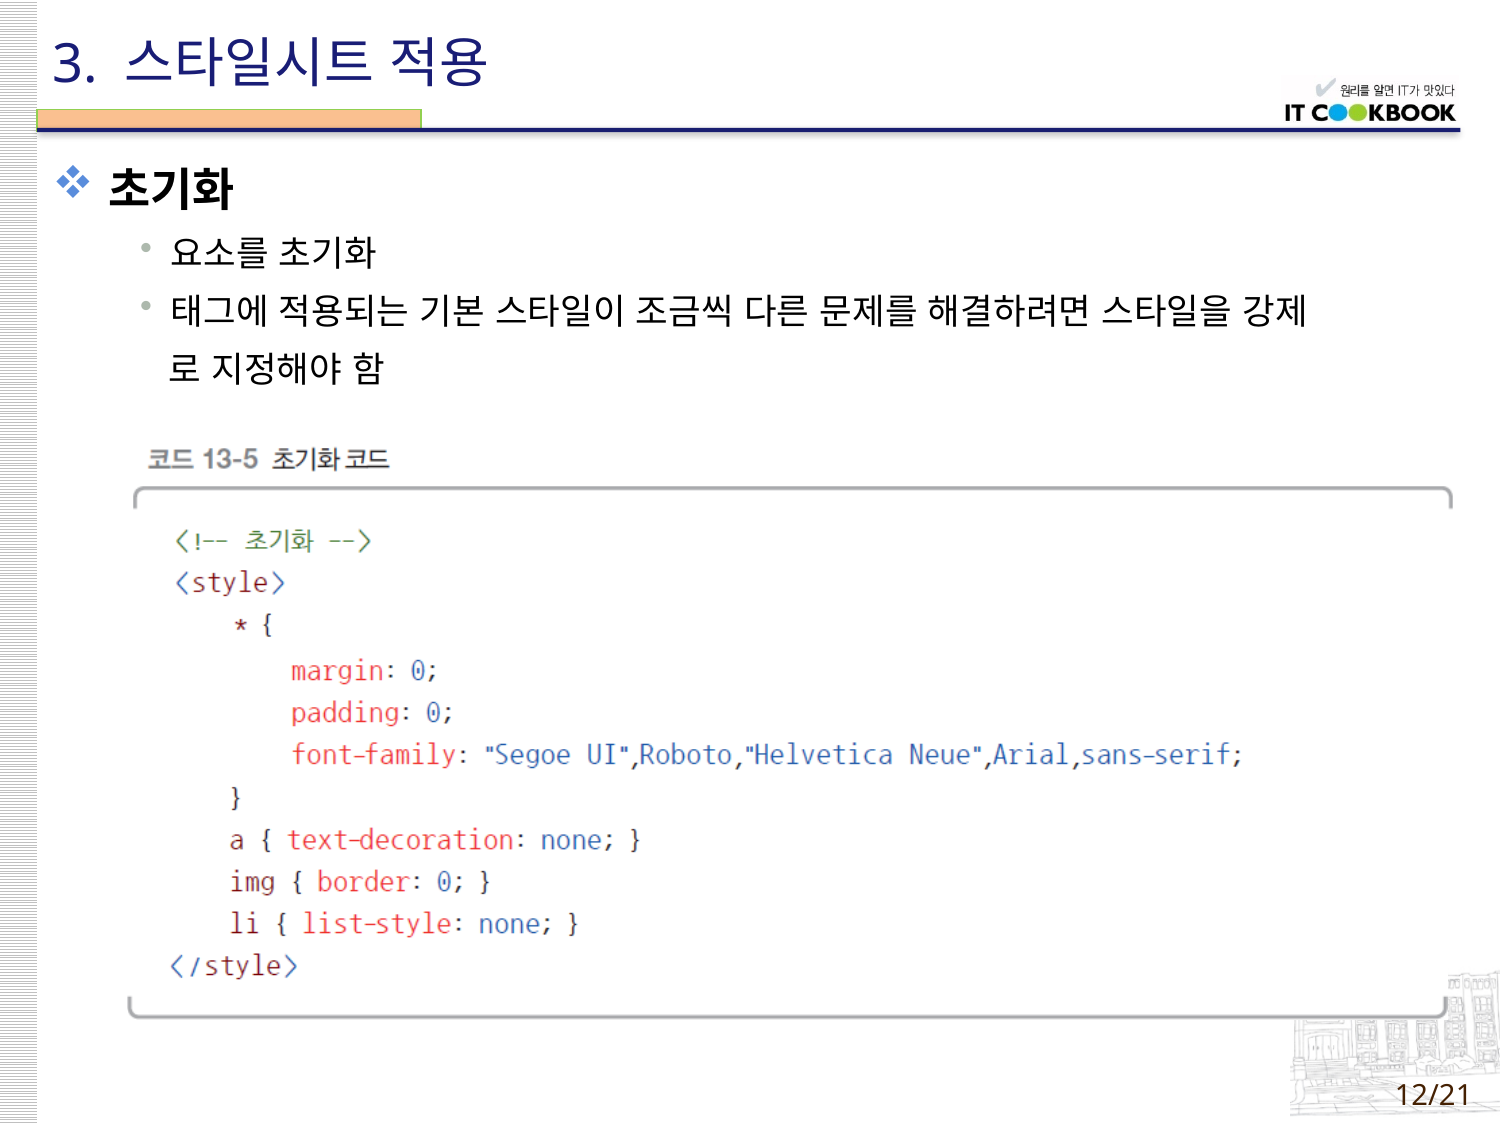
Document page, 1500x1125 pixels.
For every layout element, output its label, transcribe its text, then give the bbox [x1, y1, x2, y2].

list 초기화 요소를 초기화 태그에 적용되는 기본 스타일이 조금씩 다른 문제를 해결하려면 스타일을 강제 로 지정해야 함 [37, 152, 1463, 1091]
picture [126, 656, 1448, 1020]
picture [1281, 75, 1459, 123]
title 3. 스타일시트 적용 [37, 13, 1278, 109]
picture [131, 443, 1457, 645]
picture [1290, 874, 1500, 1125]
